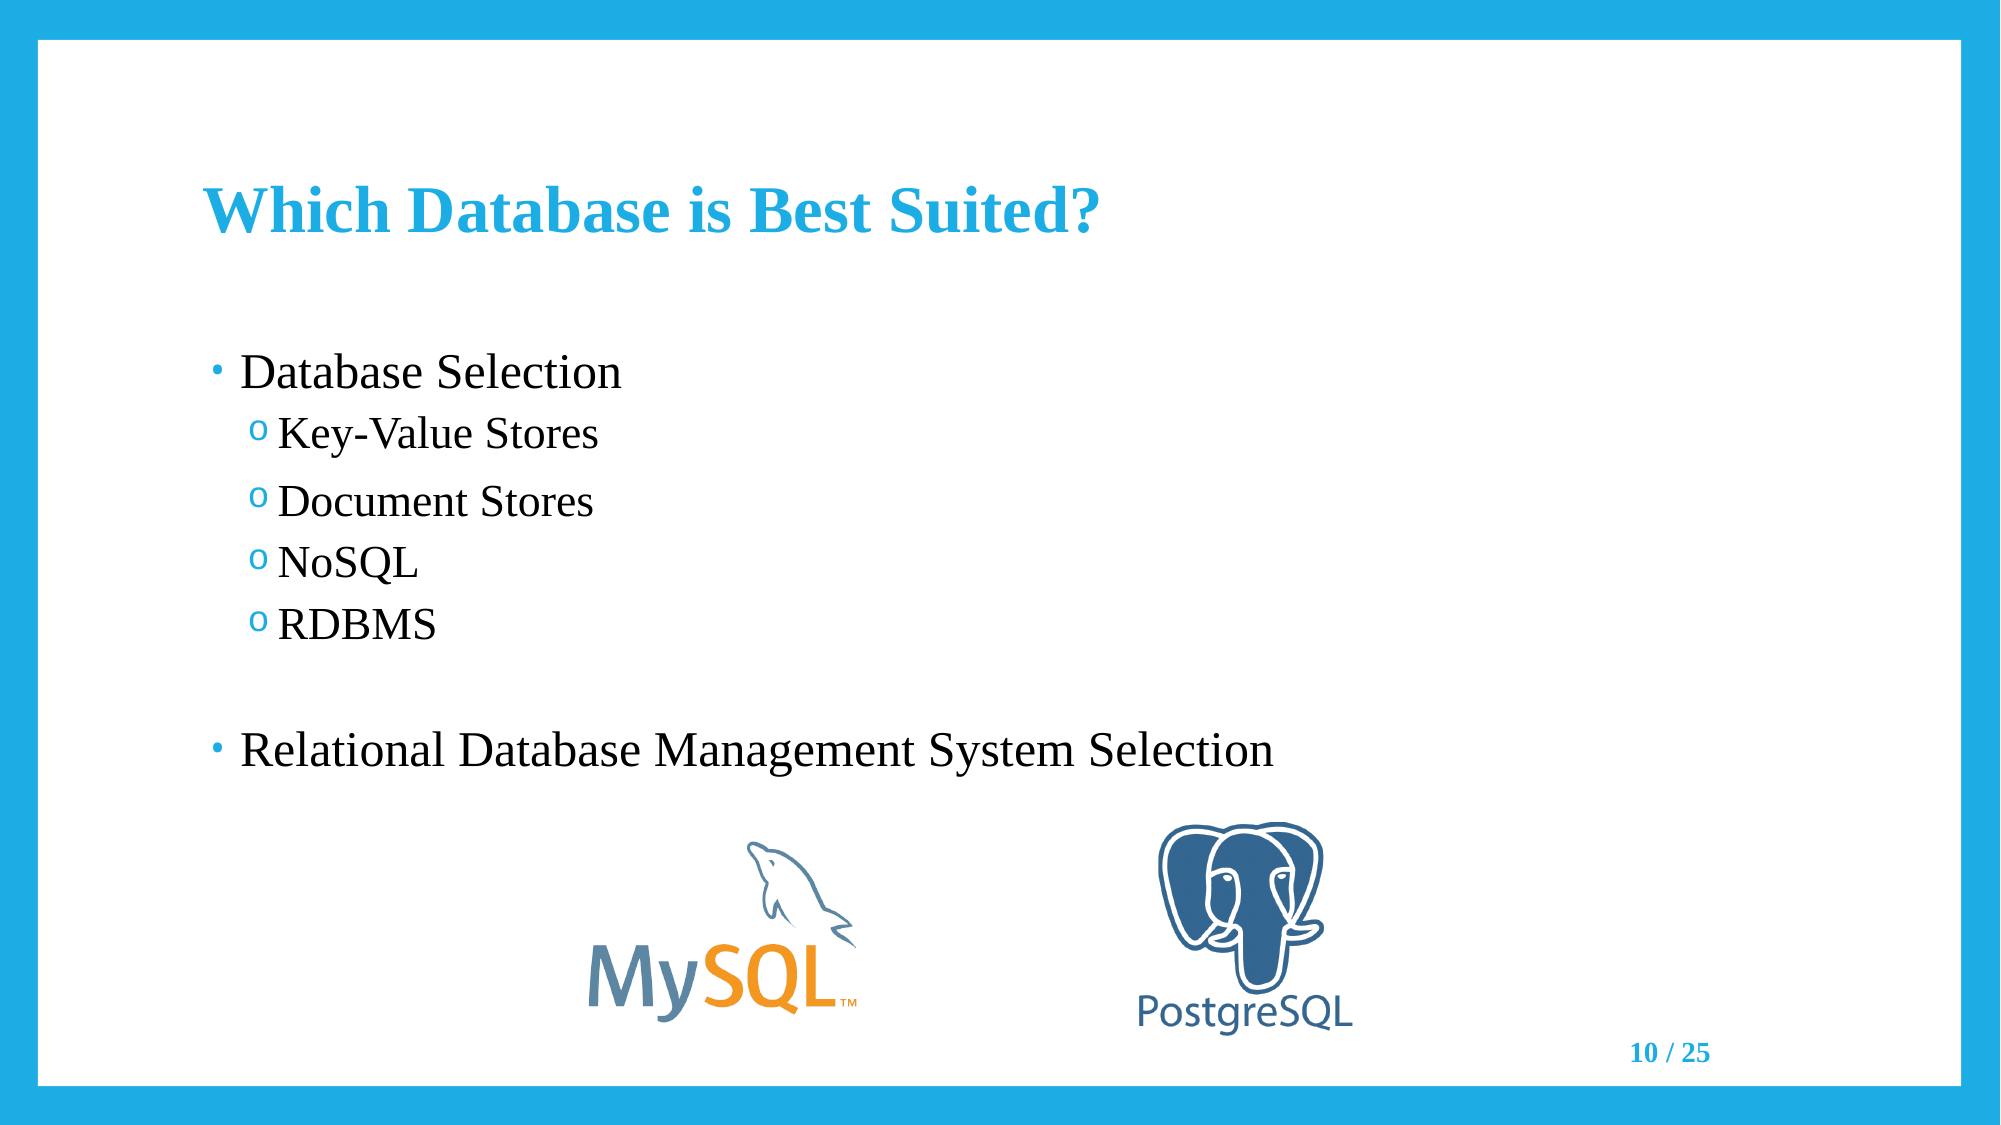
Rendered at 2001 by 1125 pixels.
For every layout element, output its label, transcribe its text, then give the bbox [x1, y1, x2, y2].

list Database Selection Key-Value Stores Document Stores NoSQL RDBMS Relational Database Management System Selection [187, 337, 1808, 1025]
slide_number 10 / 25 [1530, 1020, 1811, 1081]
picture [576, 836, 866, 1026]
title Which Database is Best Suited? [187, 99, 1808, 323]
picture [1134, 815, 1358, 1039]
